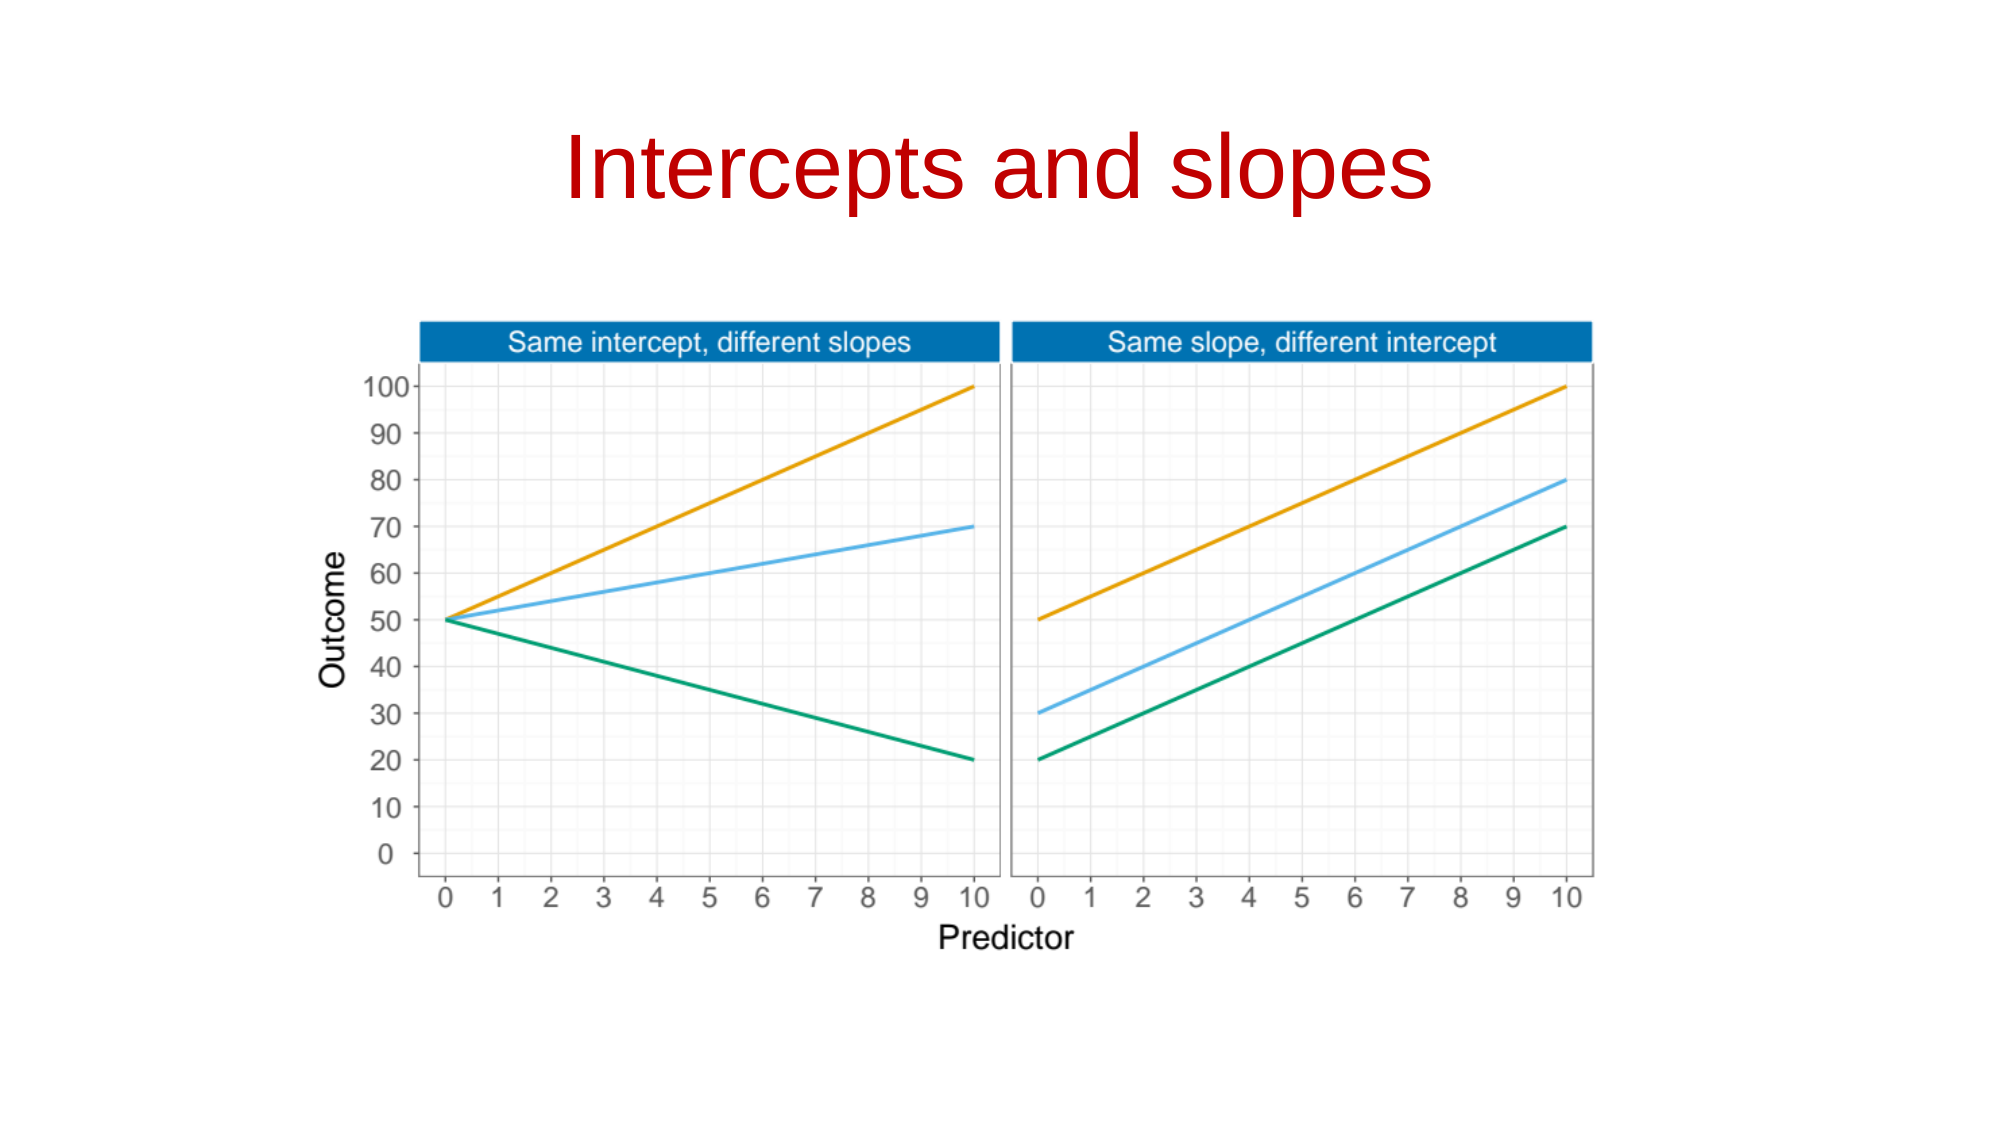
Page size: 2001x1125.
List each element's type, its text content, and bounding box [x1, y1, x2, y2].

title Intercepts and slopes [137, 59, 1863, 278]
picture [309, 310, 1602, 957]
